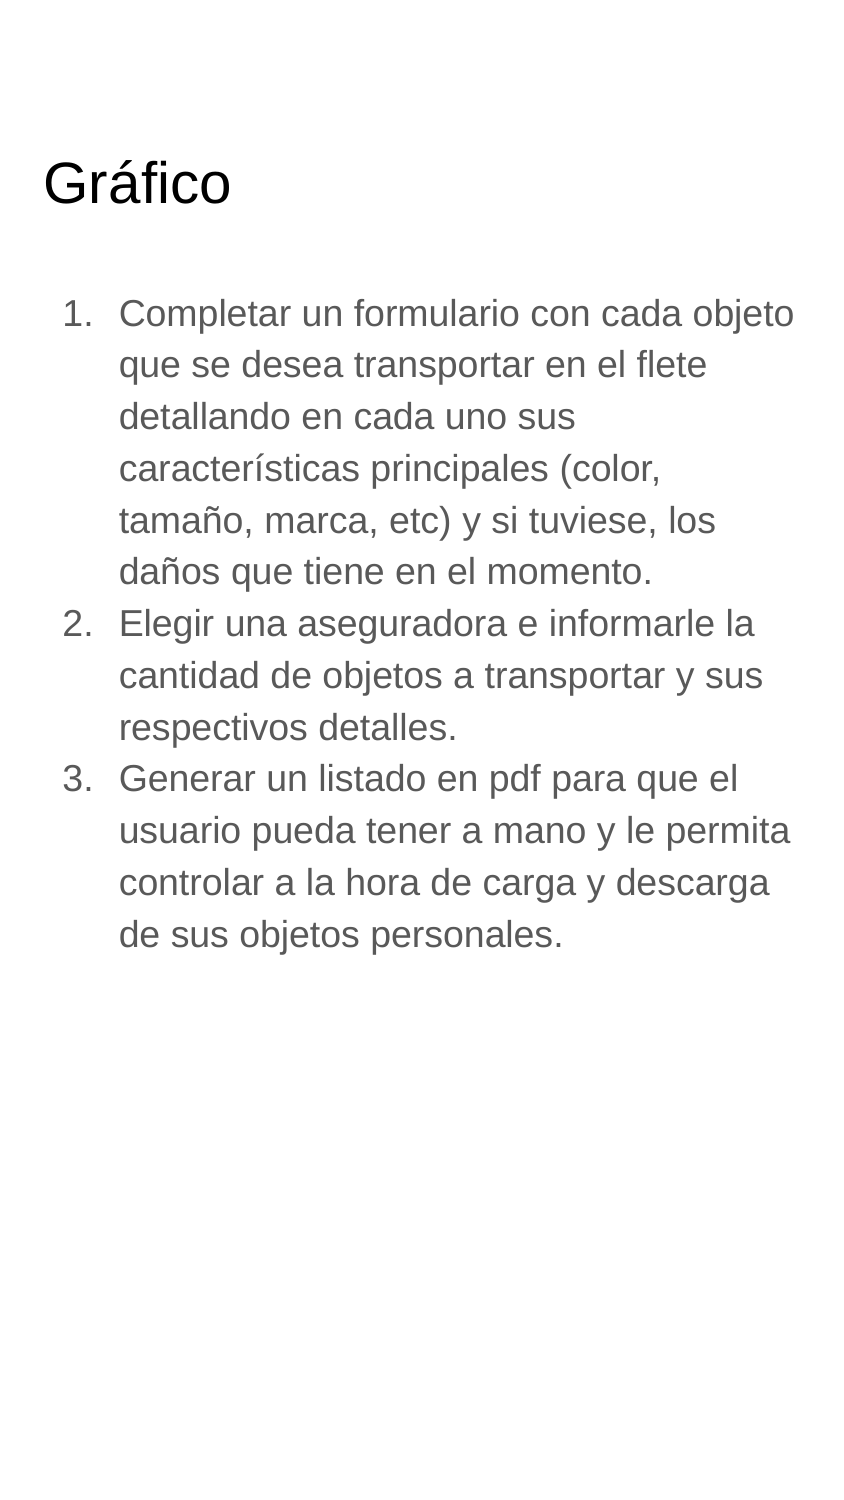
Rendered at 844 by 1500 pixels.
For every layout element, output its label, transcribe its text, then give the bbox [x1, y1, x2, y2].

title Gráfico [28, 129, 816, 246]
list Completar un formulario con cada objeto que se desea transportar en el flete detallando en cada uno sus características principales (color, tamaño, marca, etc) y si tuviese, los daños que tiene en el momento. Elegir una aseguradora e informarle la cantidad de objetos a transportar y sus respectivos detalles. Generar un listado en pdf para que el usuario pueda tener a mano y le permita controlar a la hora de carga y descarga de sus objetos personales. [28, 266, 816, 1333]
